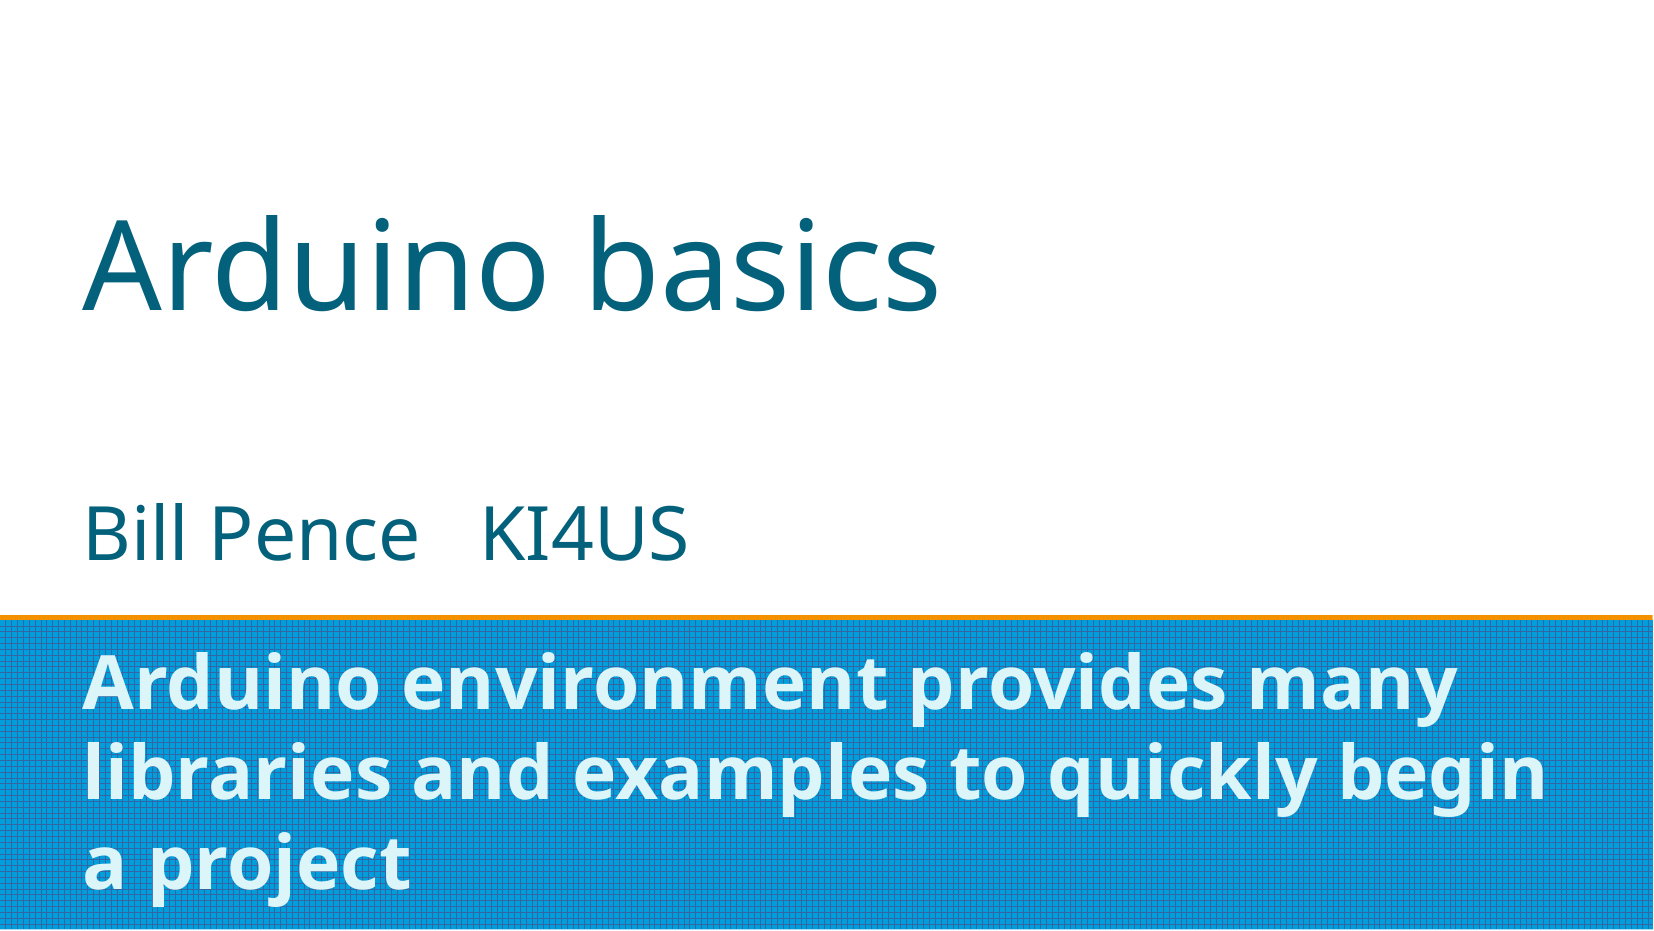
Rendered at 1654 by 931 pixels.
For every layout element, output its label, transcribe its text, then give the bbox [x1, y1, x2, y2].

subtitle Arduino environment provides many libraries and examples to quickly begin a project [82, 634, 1571, 931]
title Arduino basics Bill Pence KI4US [82, 44, 1571, 576]
